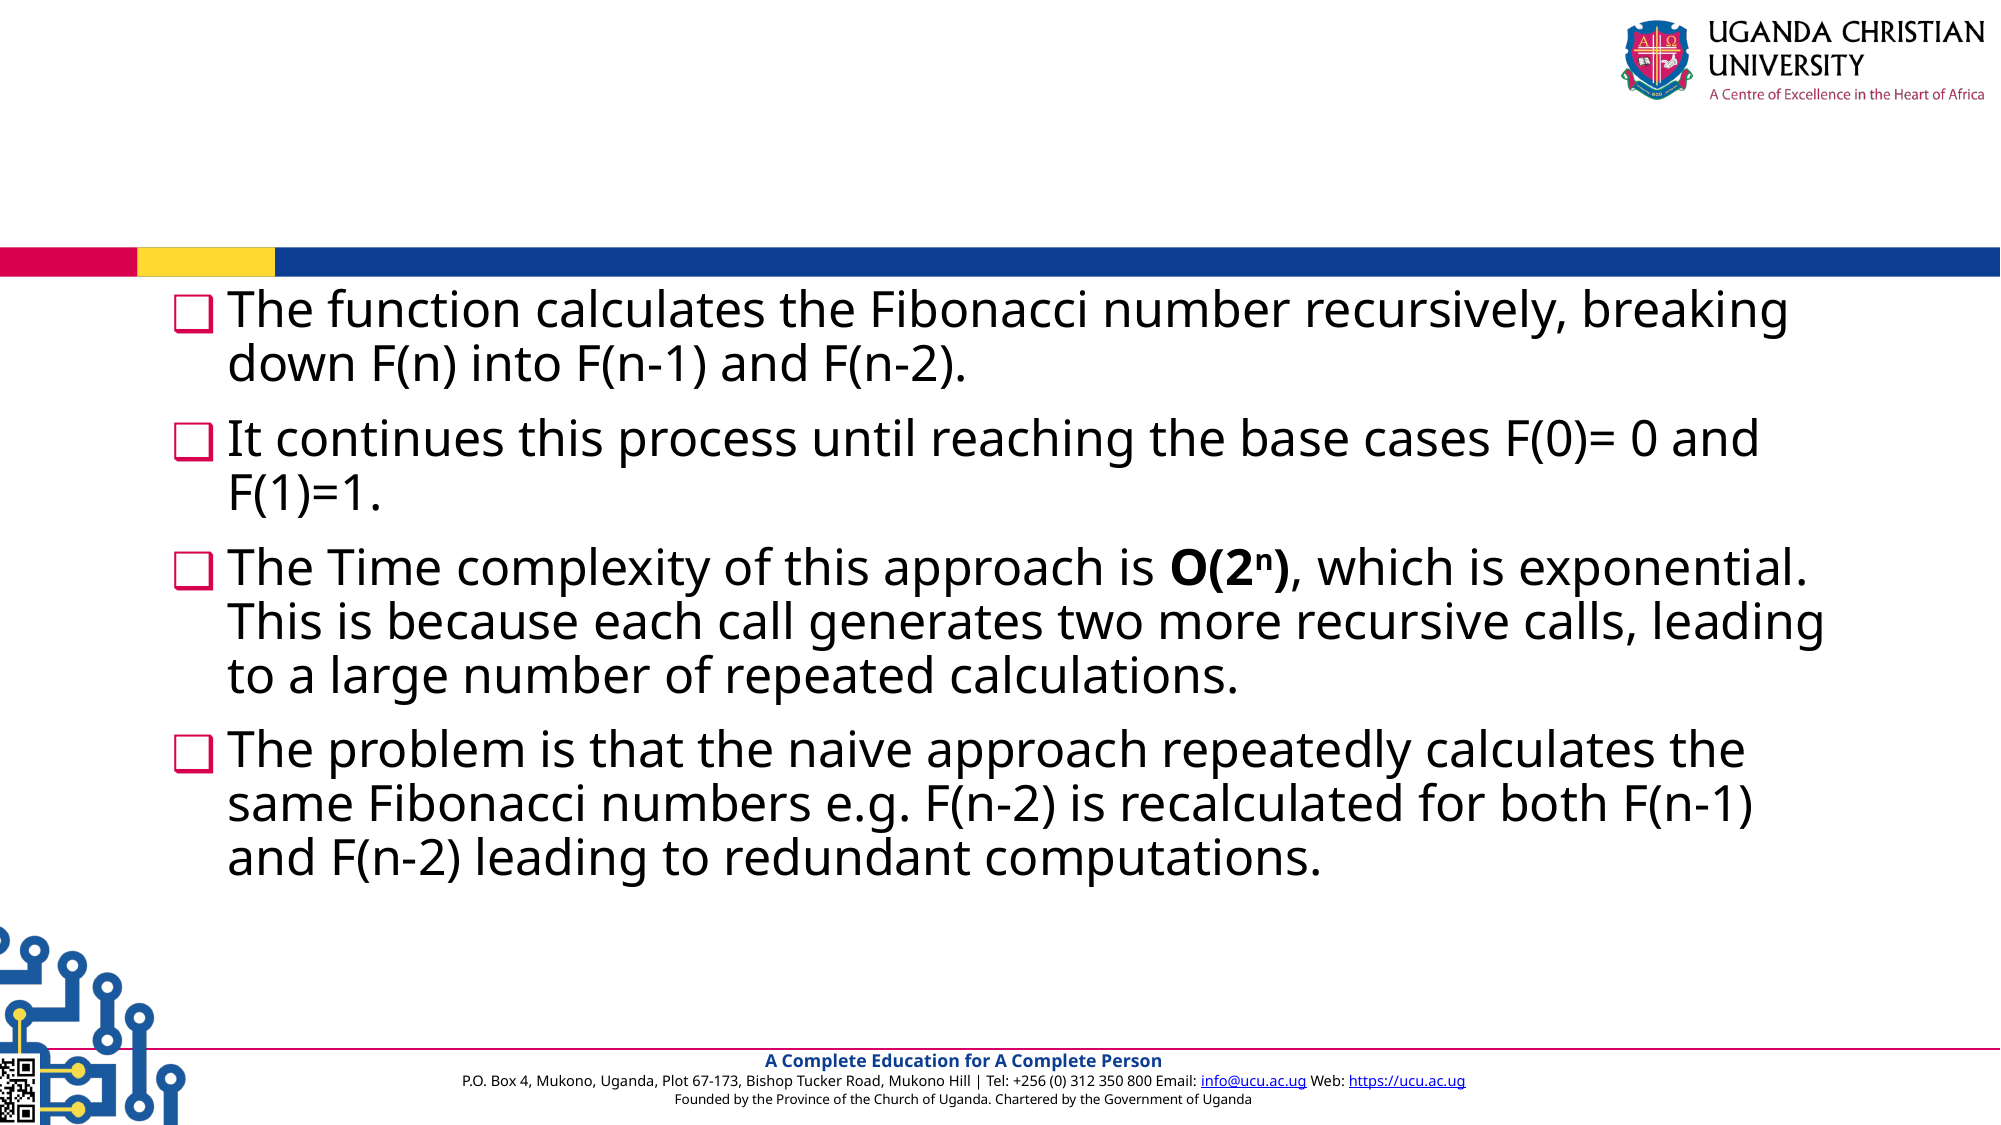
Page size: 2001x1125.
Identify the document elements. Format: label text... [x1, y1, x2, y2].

picture [1603, 0, 2000, 121]
list The function calculates the Fibonacci number recursively, breaking down F(n) into F(n-1) and F(n-2). It continues this process until reaching the base cases F(0)= 0 and F(1)=1. The Time complexity of this approach is O(2n), which is exponential. This is because each call generates two more recursive calls, leading to a large number of repeated calculations. The problem is that the naive approach repeatedly calculates the same Fibonacci numbers e.g. F(n-2) is recalculated for both F(n-1) and F(n-2) leading to redundant computations. [137, 276, 1863, 1014]
picture [0, 887, 191, 1125]
